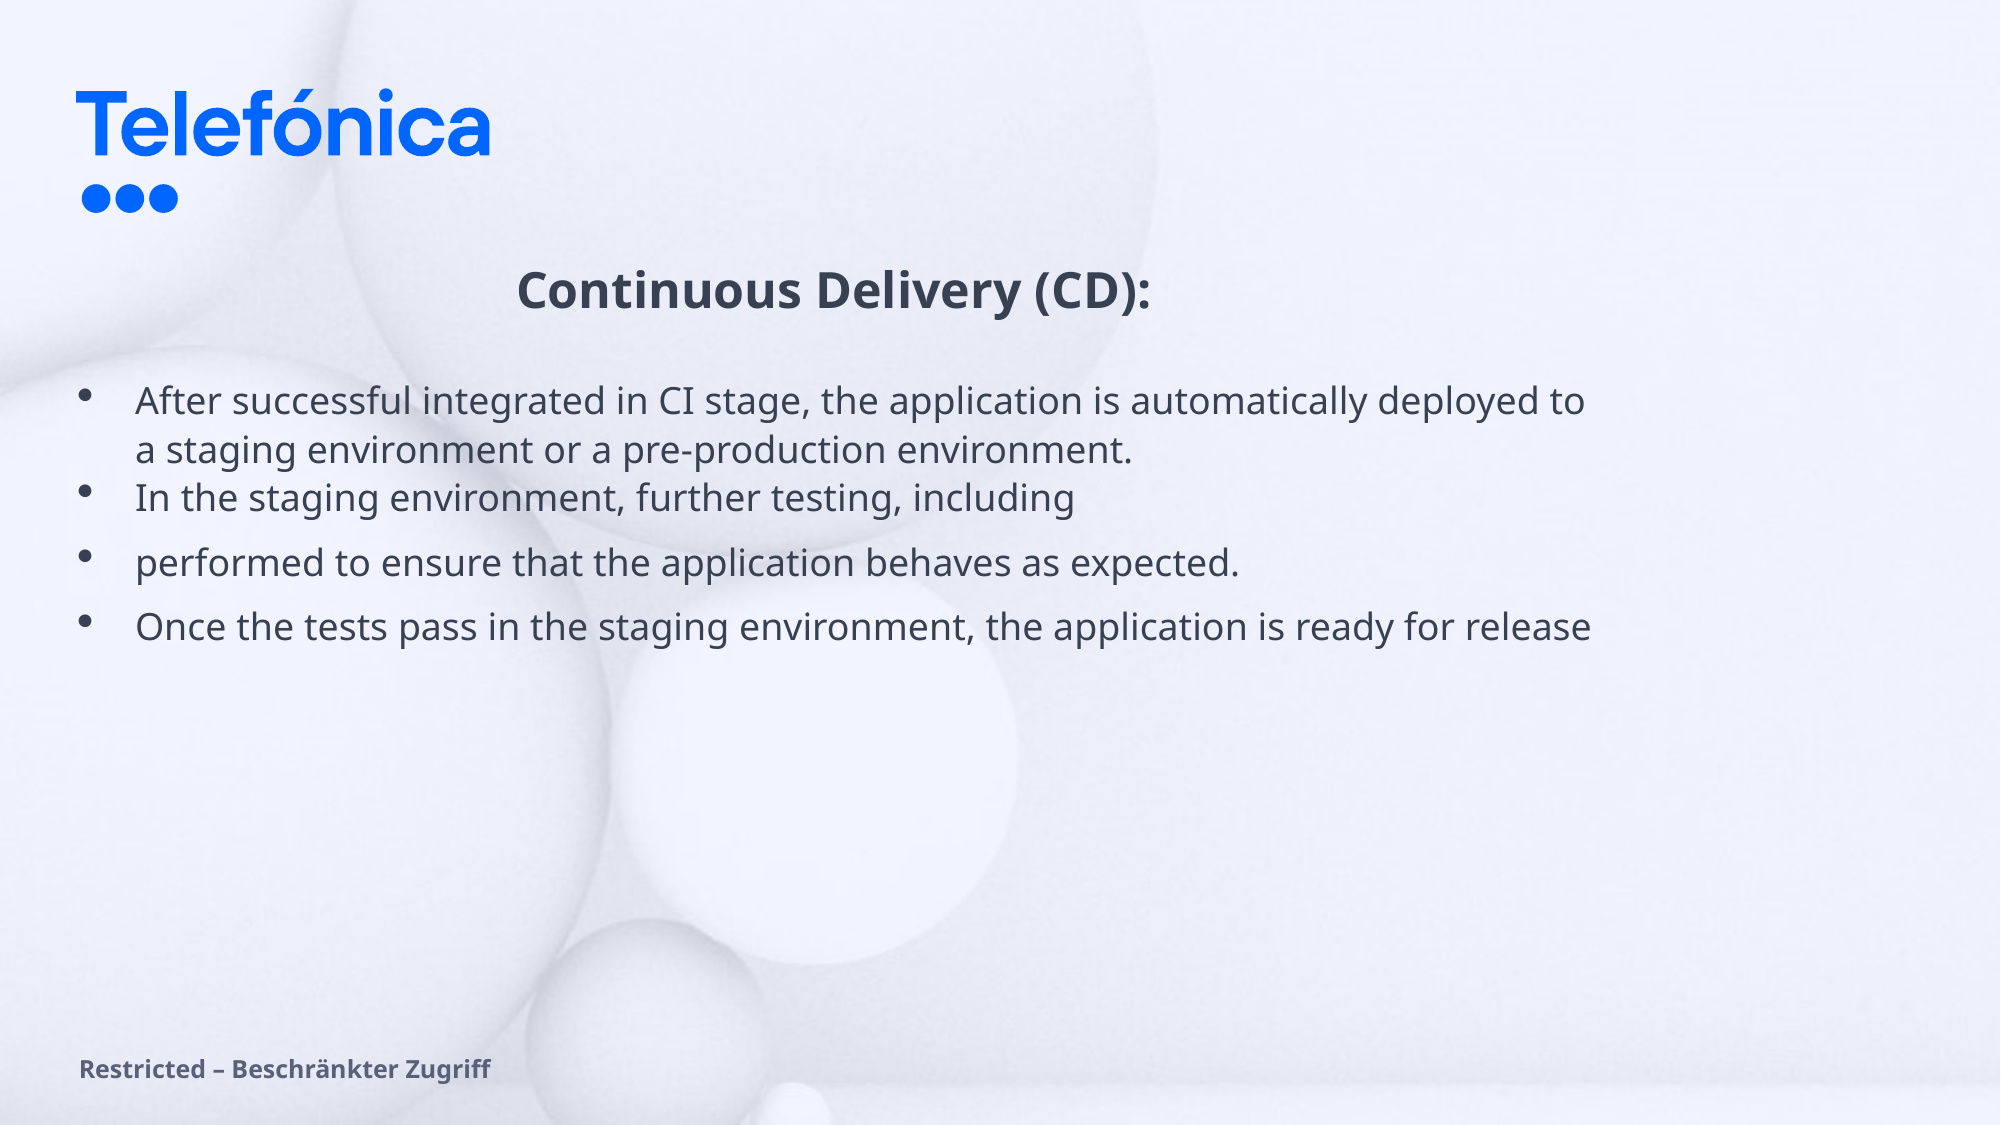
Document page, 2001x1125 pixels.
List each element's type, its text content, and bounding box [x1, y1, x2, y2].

title Continuous Delivery (CD): [78, 221, 1603, 374]
picture [0, 0, 2001, 1125]
subtitle After successful integrated in CI stage, the application is automatically deployed to a staging environment or a pre-production environment. In the staging environment, further testing, including performed to ensure that the application behaves as expected. Once the tests pass in the staging environment, the application is ready for release [78, 374, 1603, 1030]
footer Restricted – Beschränkter Zugriff [78, 1047, 1603, 1094]
